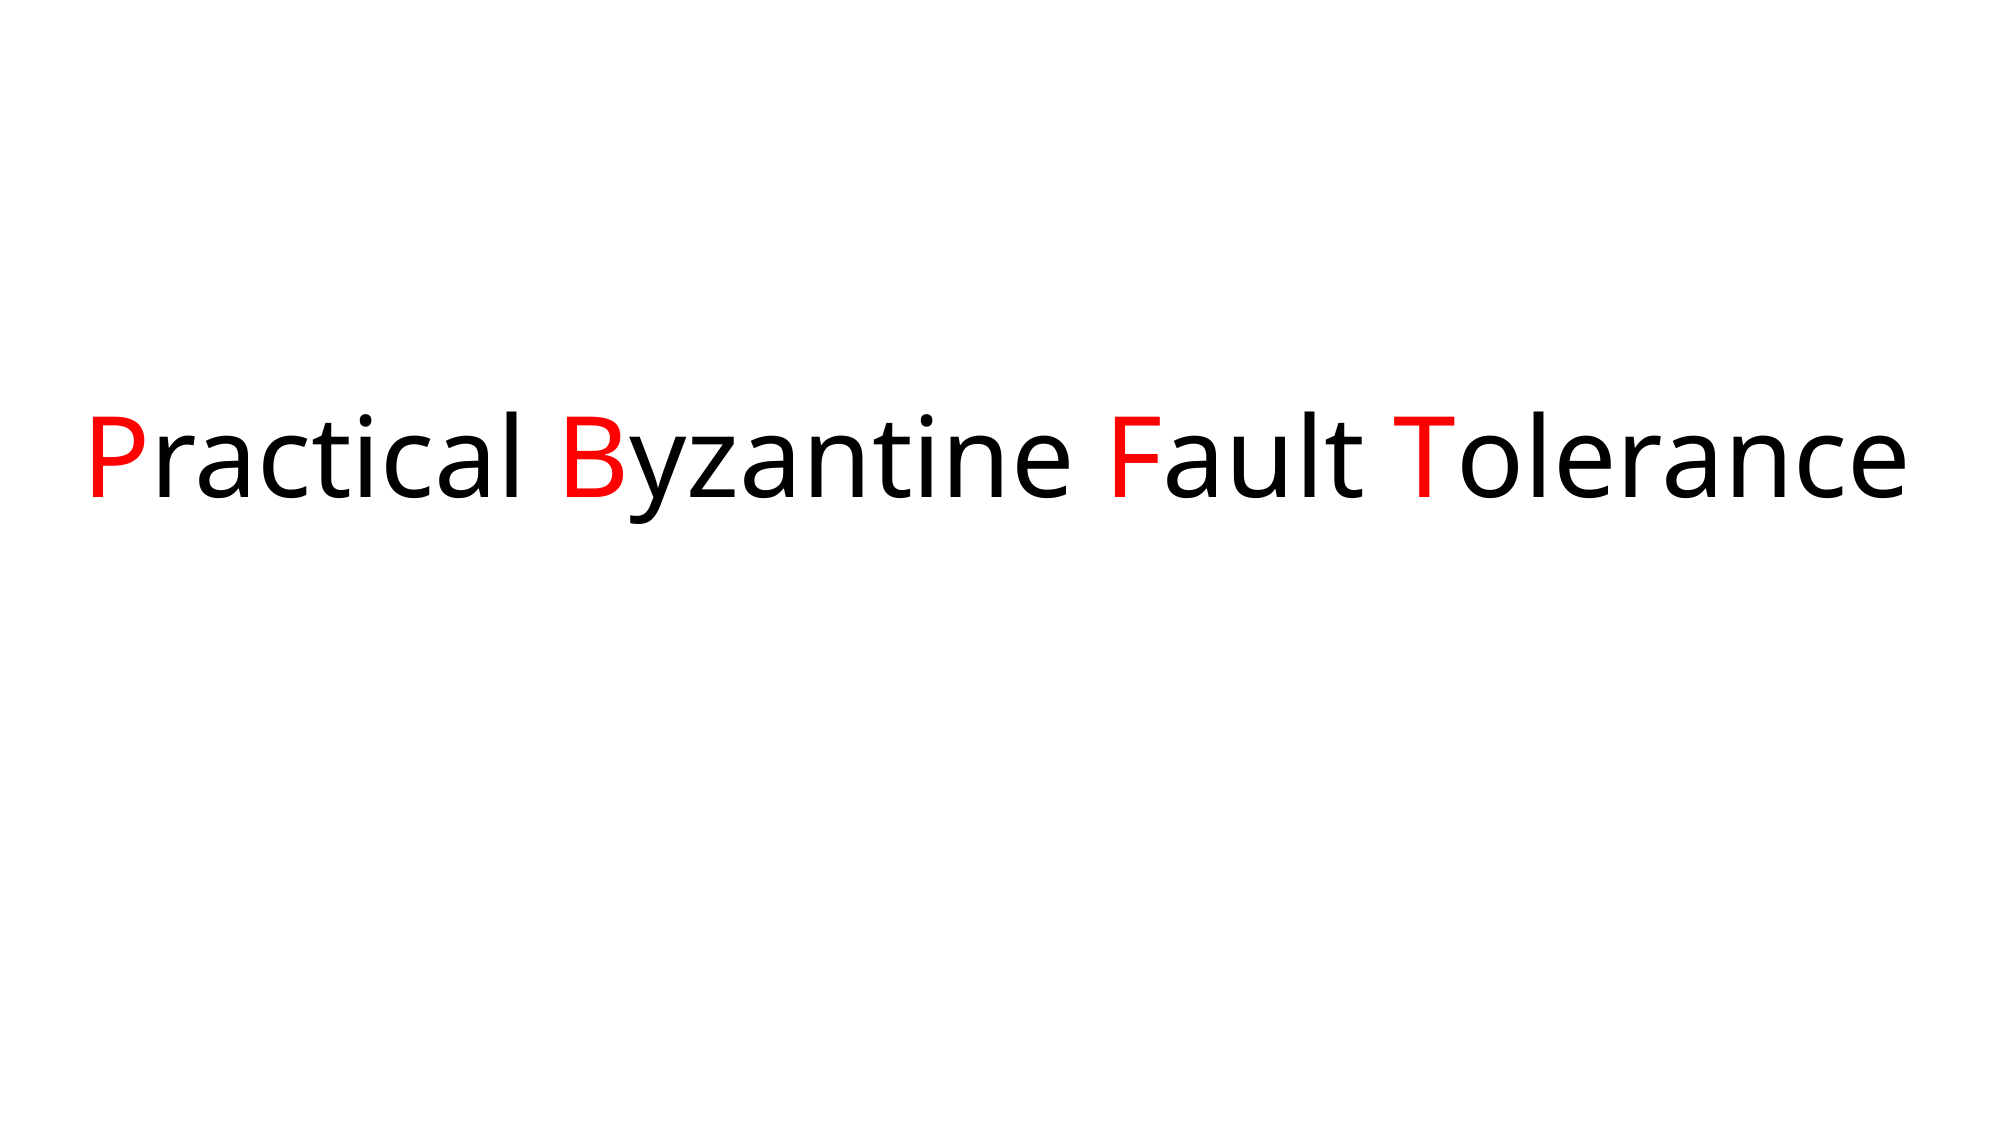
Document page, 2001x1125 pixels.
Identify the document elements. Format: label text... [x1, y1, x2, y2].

title Practical Byzantine Fault Tolerance [54, 280, 1939, 530]
